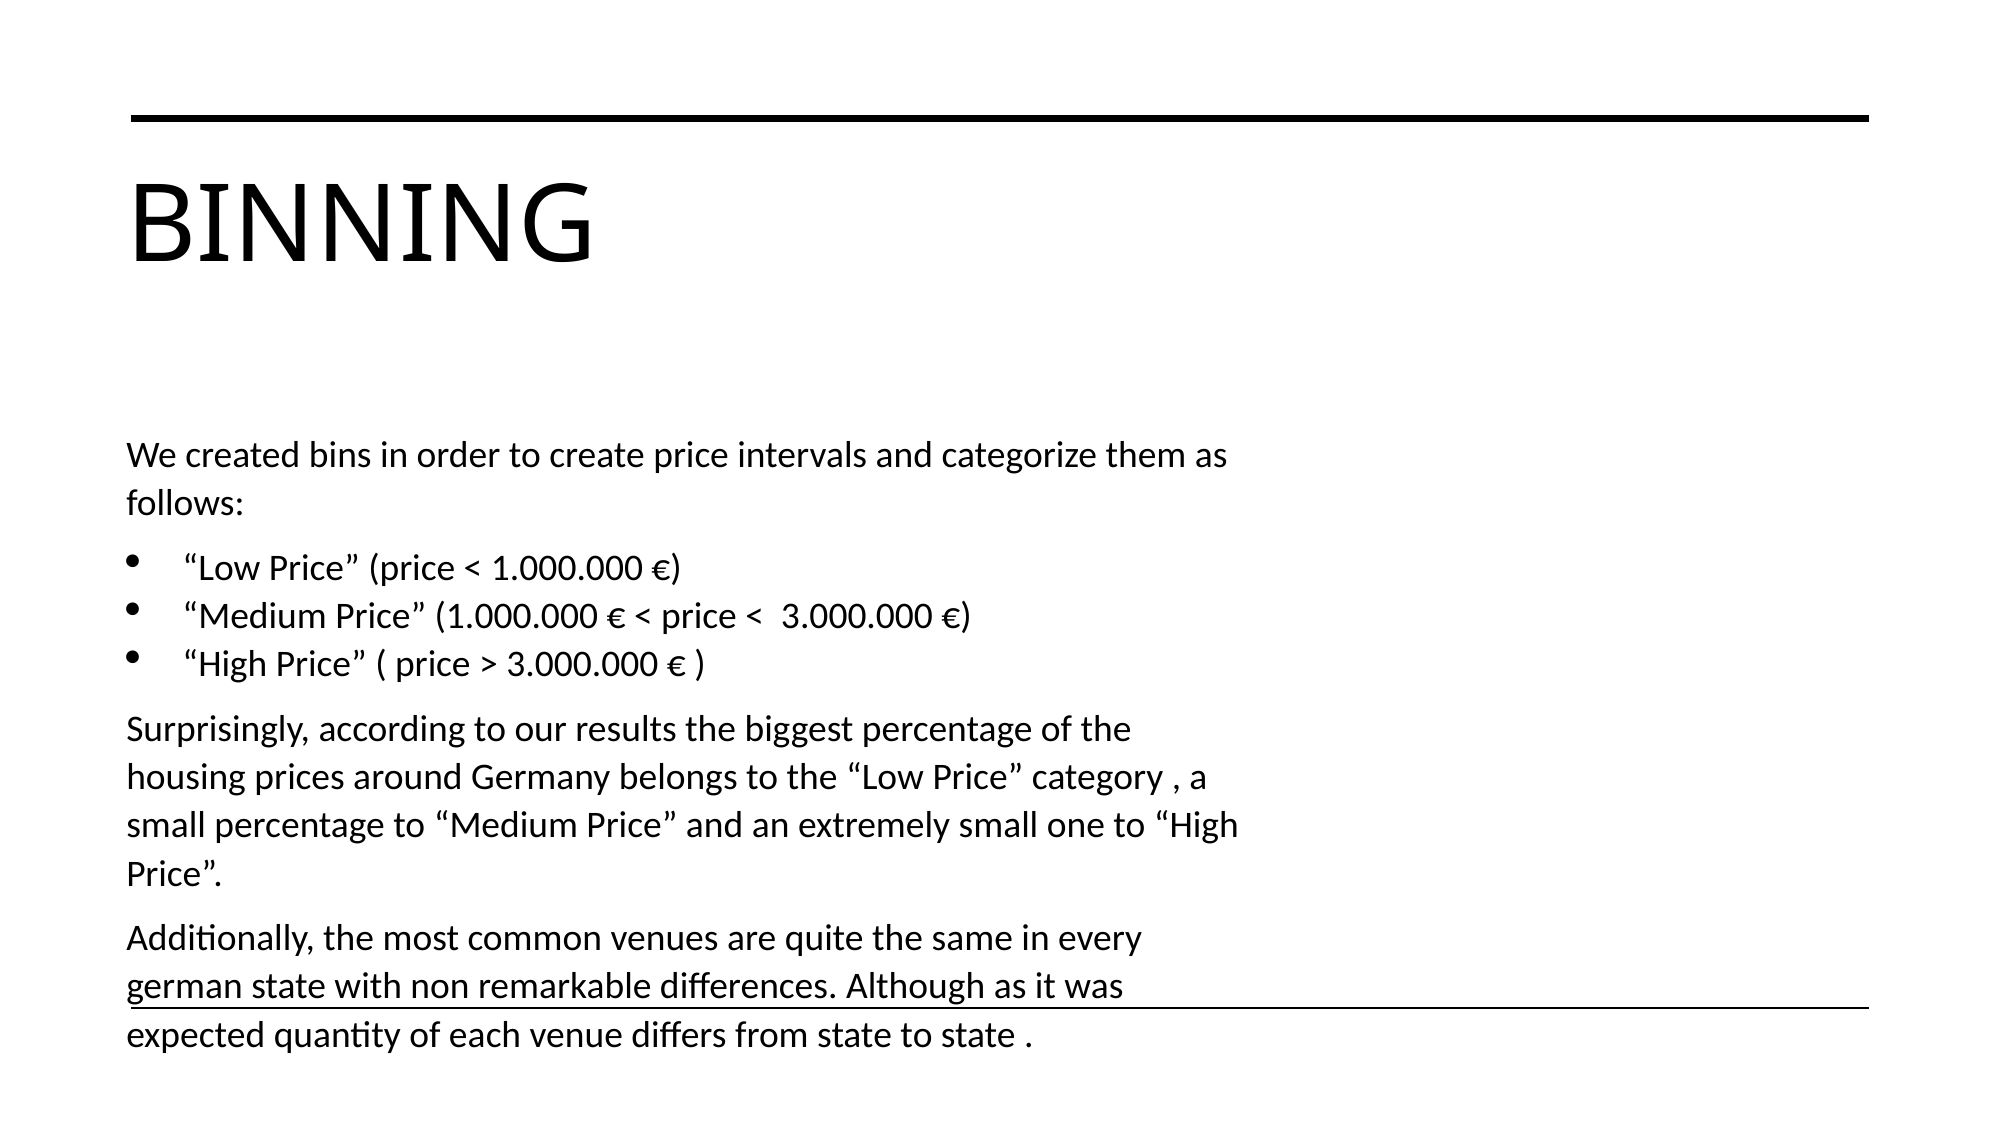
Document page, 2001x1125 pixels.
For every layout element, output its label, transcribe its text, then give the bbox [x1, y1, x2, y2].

title Binning [111, 145, 1750, 291]
subtitle We created bins in order to create price intervals and categorize them as follows: “Low Price” (price < 1.000.000 €) “Medium Price” (1.000.000 € < price < 3.000.000 €) “High Price” ( price > 3.000.000 € ) Surprisingly, according to our results the biggest percentage of the housing prices around Germany belongs to the “Low Price” category , a small percentage to “Medium Price” and an extremely small one to “High Price”. Additionally, the most common venues are quite the same in every german state with non remarkable differences. Although as it was expected quantity of each venue differs from state to state . [111, 419, 1259, 1063]
